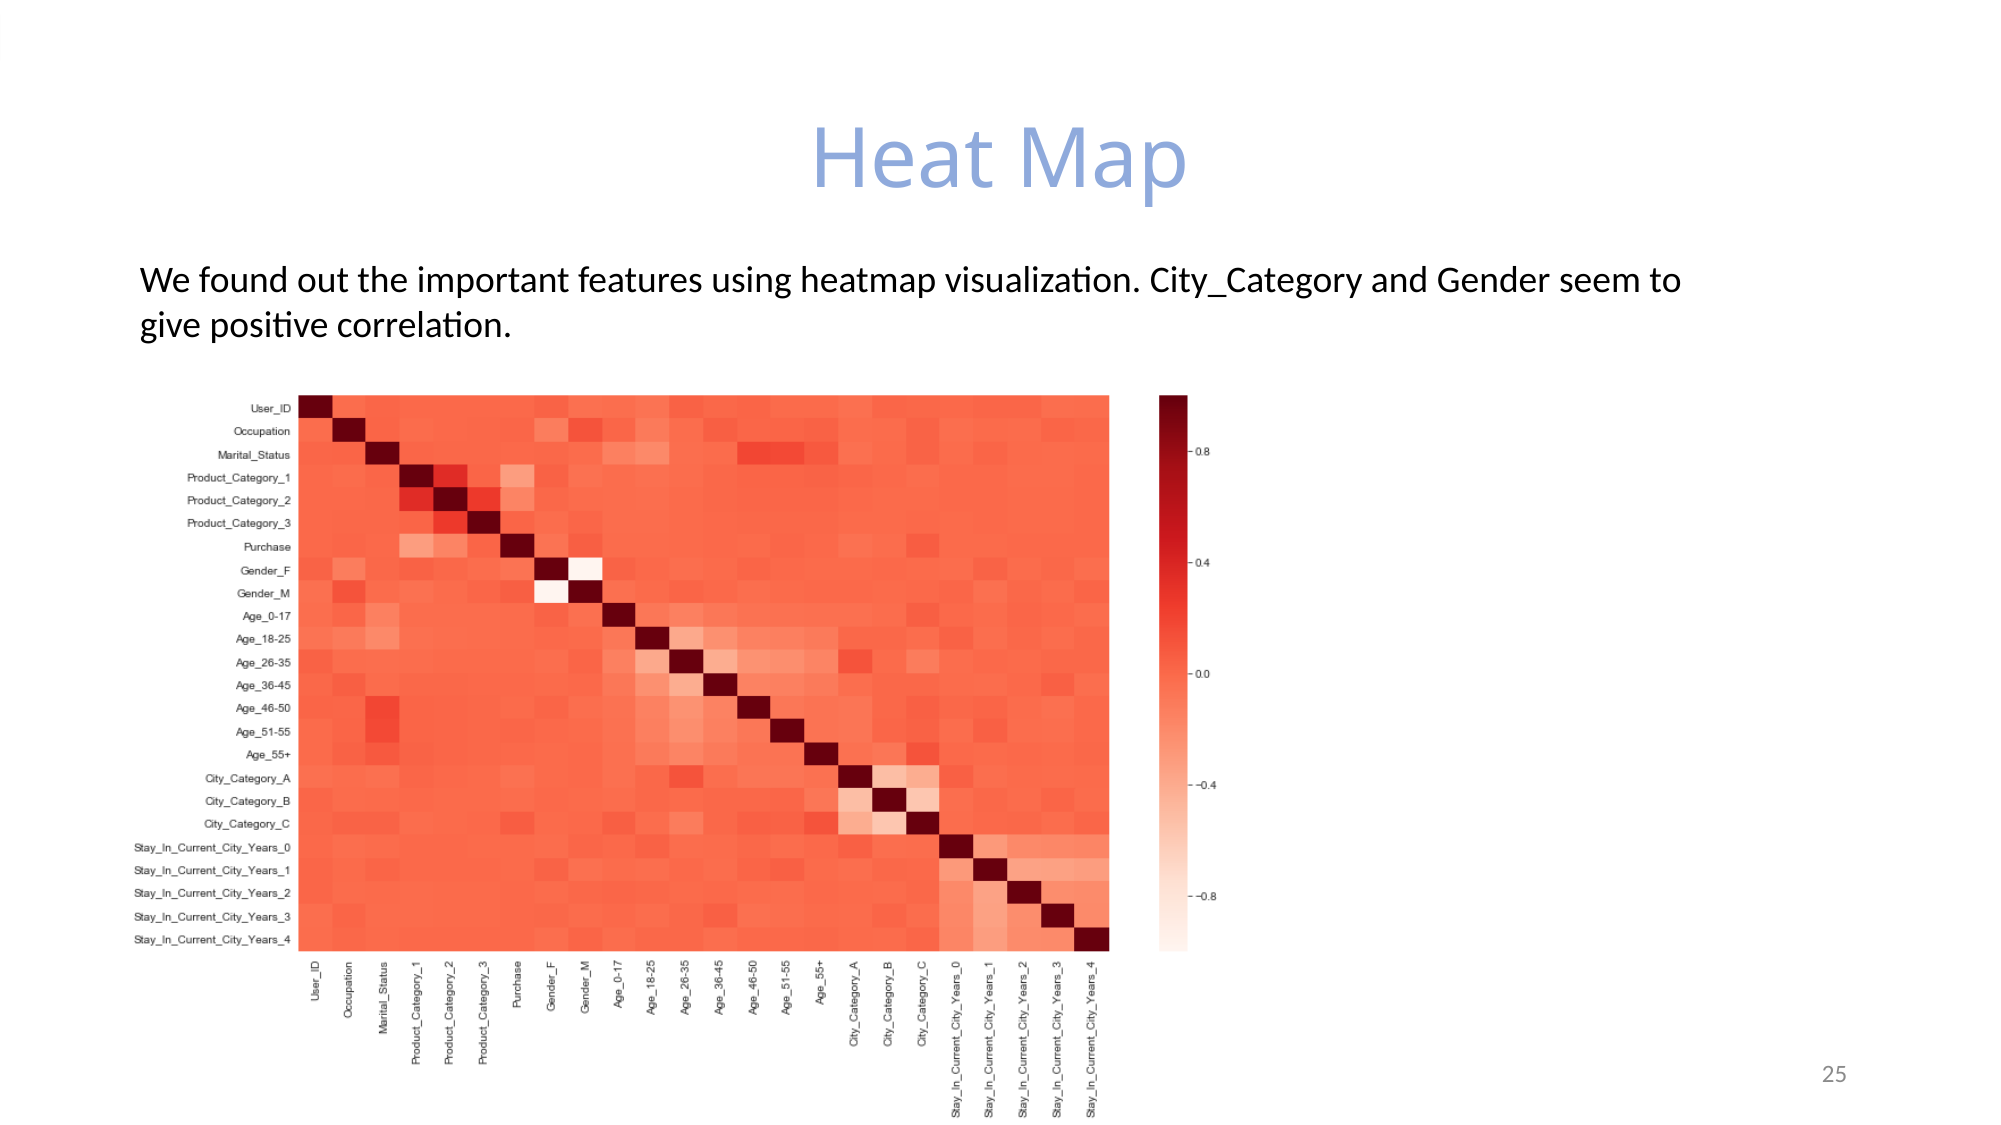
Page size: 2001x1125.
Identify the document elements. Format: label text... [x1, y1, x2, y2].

text_box [174, 224, 1937, 301]
picture [124, 384, 1226, 1125]
slide_number 25 [1412, 1042, 1863, 1103]
text_box We found out the important features using heatmap visualization. City_Category and Gender seem to give positive correlation. [124, 247, 1763, 353]
title Heat Map [62, 107, 1937, 214]
